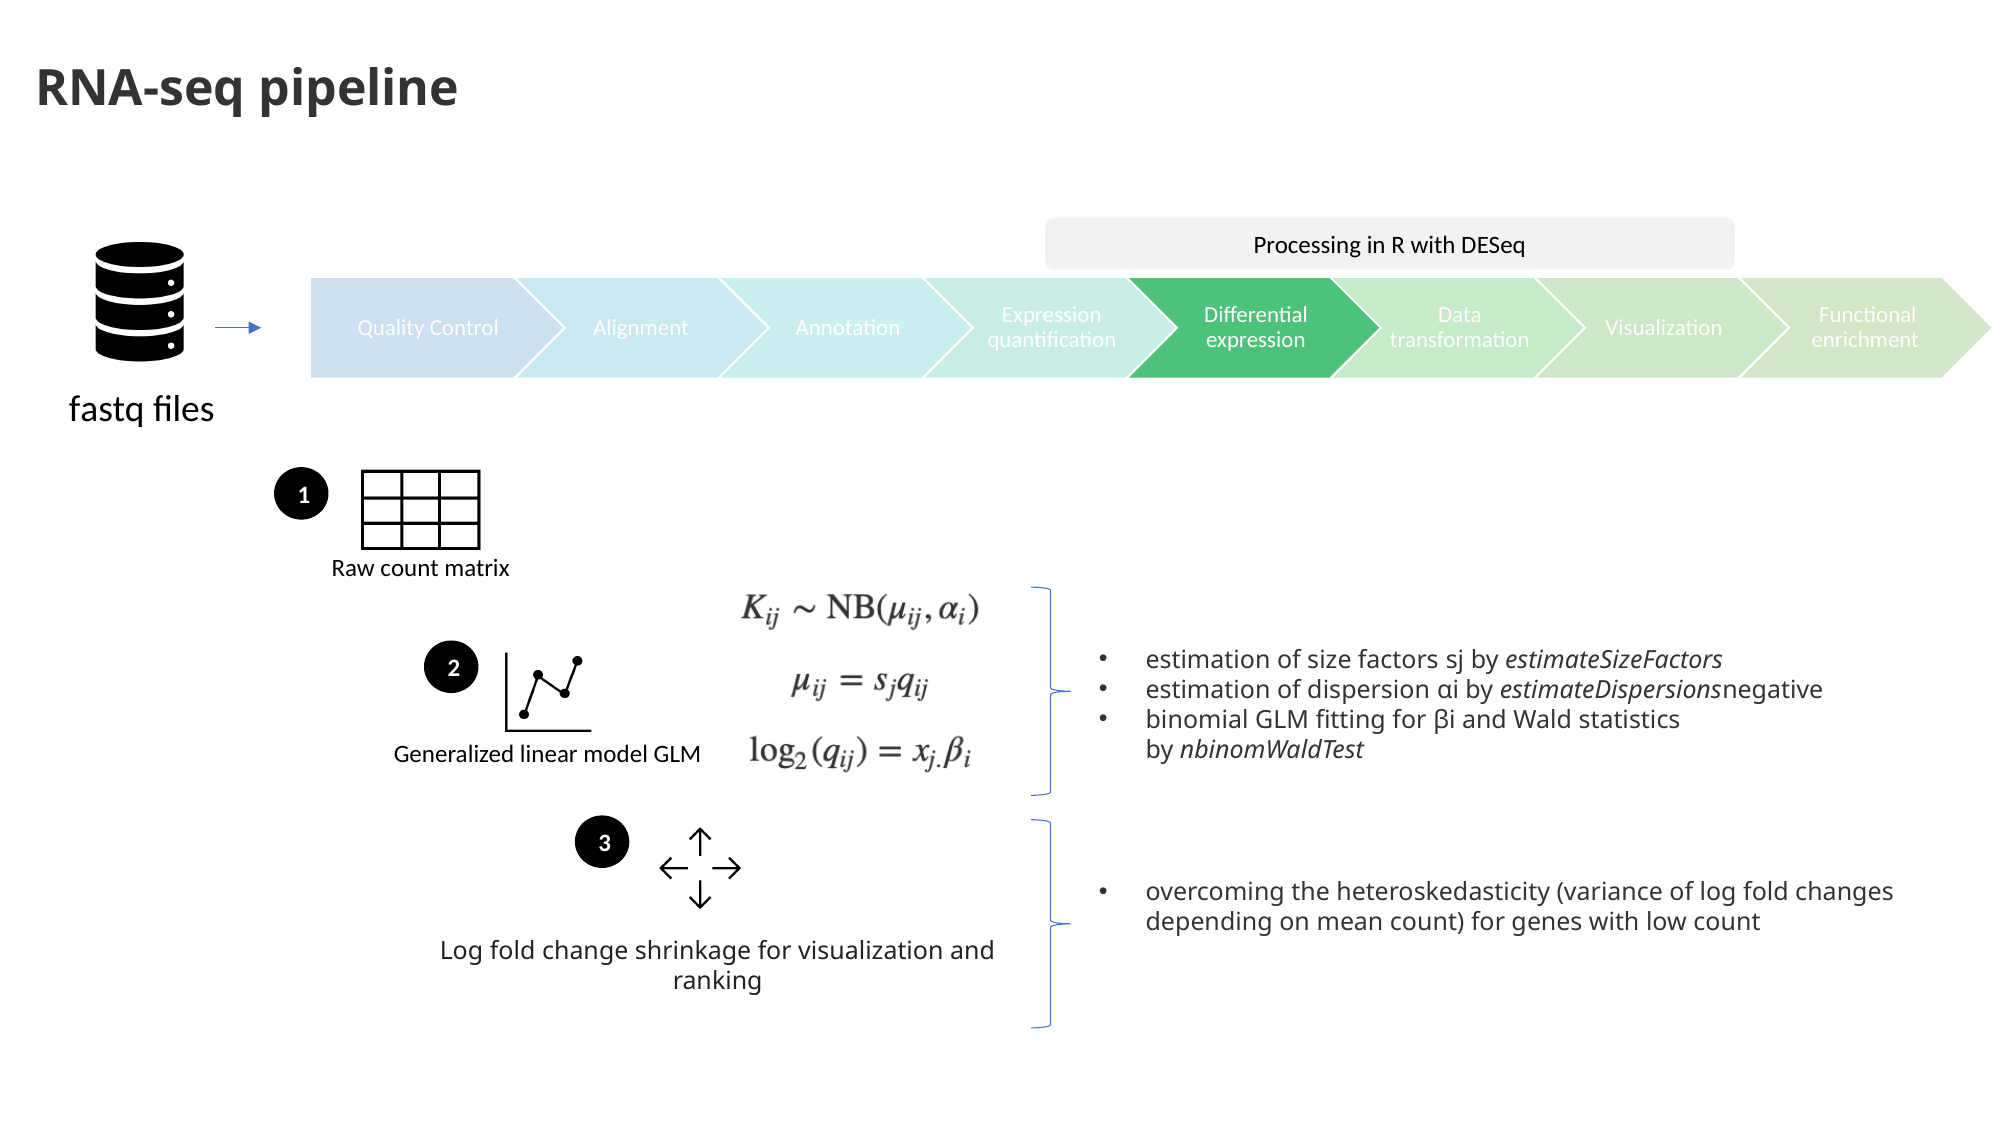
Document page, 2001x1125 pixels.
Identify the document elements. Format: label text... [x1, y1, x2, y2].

text_box [1030, 788, 1052, 796]
text_box [1030, 819, 1071, 1029]
text_box Raw count matrix [316, 544, 525, 590]
text_box 3 [574, 815, 630, 868]
picture [641, 809, 759, 927]
picture [618, 545, 1161, 788]
picture [487, 635, 609, 747]
text_box fastq files [54, 376, 230, 437]
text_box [309, 203, 1994, 452]
picture [345, 435, 496, 586]
text_box 2 [423, 640, 479, 694]
text_box Log fold change shrinkage for visualization and ranking [418, 927, 1018, 1003]
text_box Generalized linear model GLM [378, 730, 618, 775]
text_box estimation of size factors sj by estimateSizeFactors estimation of dispersion αi by estimateDispersionsnegative binomial GLM fitting for βi and Wald statistics by nbinomWaldTest [1161, 635, 1913, 771]
text_box overcoming the heteroskedasticity (variance of log fold changes depending on mean count) for genes with low count [1083, 868, 1913, 974]
text_box 1 [274, 467, 329, 520]
picture [64, 226, 215, 377]
text_box RNA-seq pipeline [0, 48, 748, 184]
